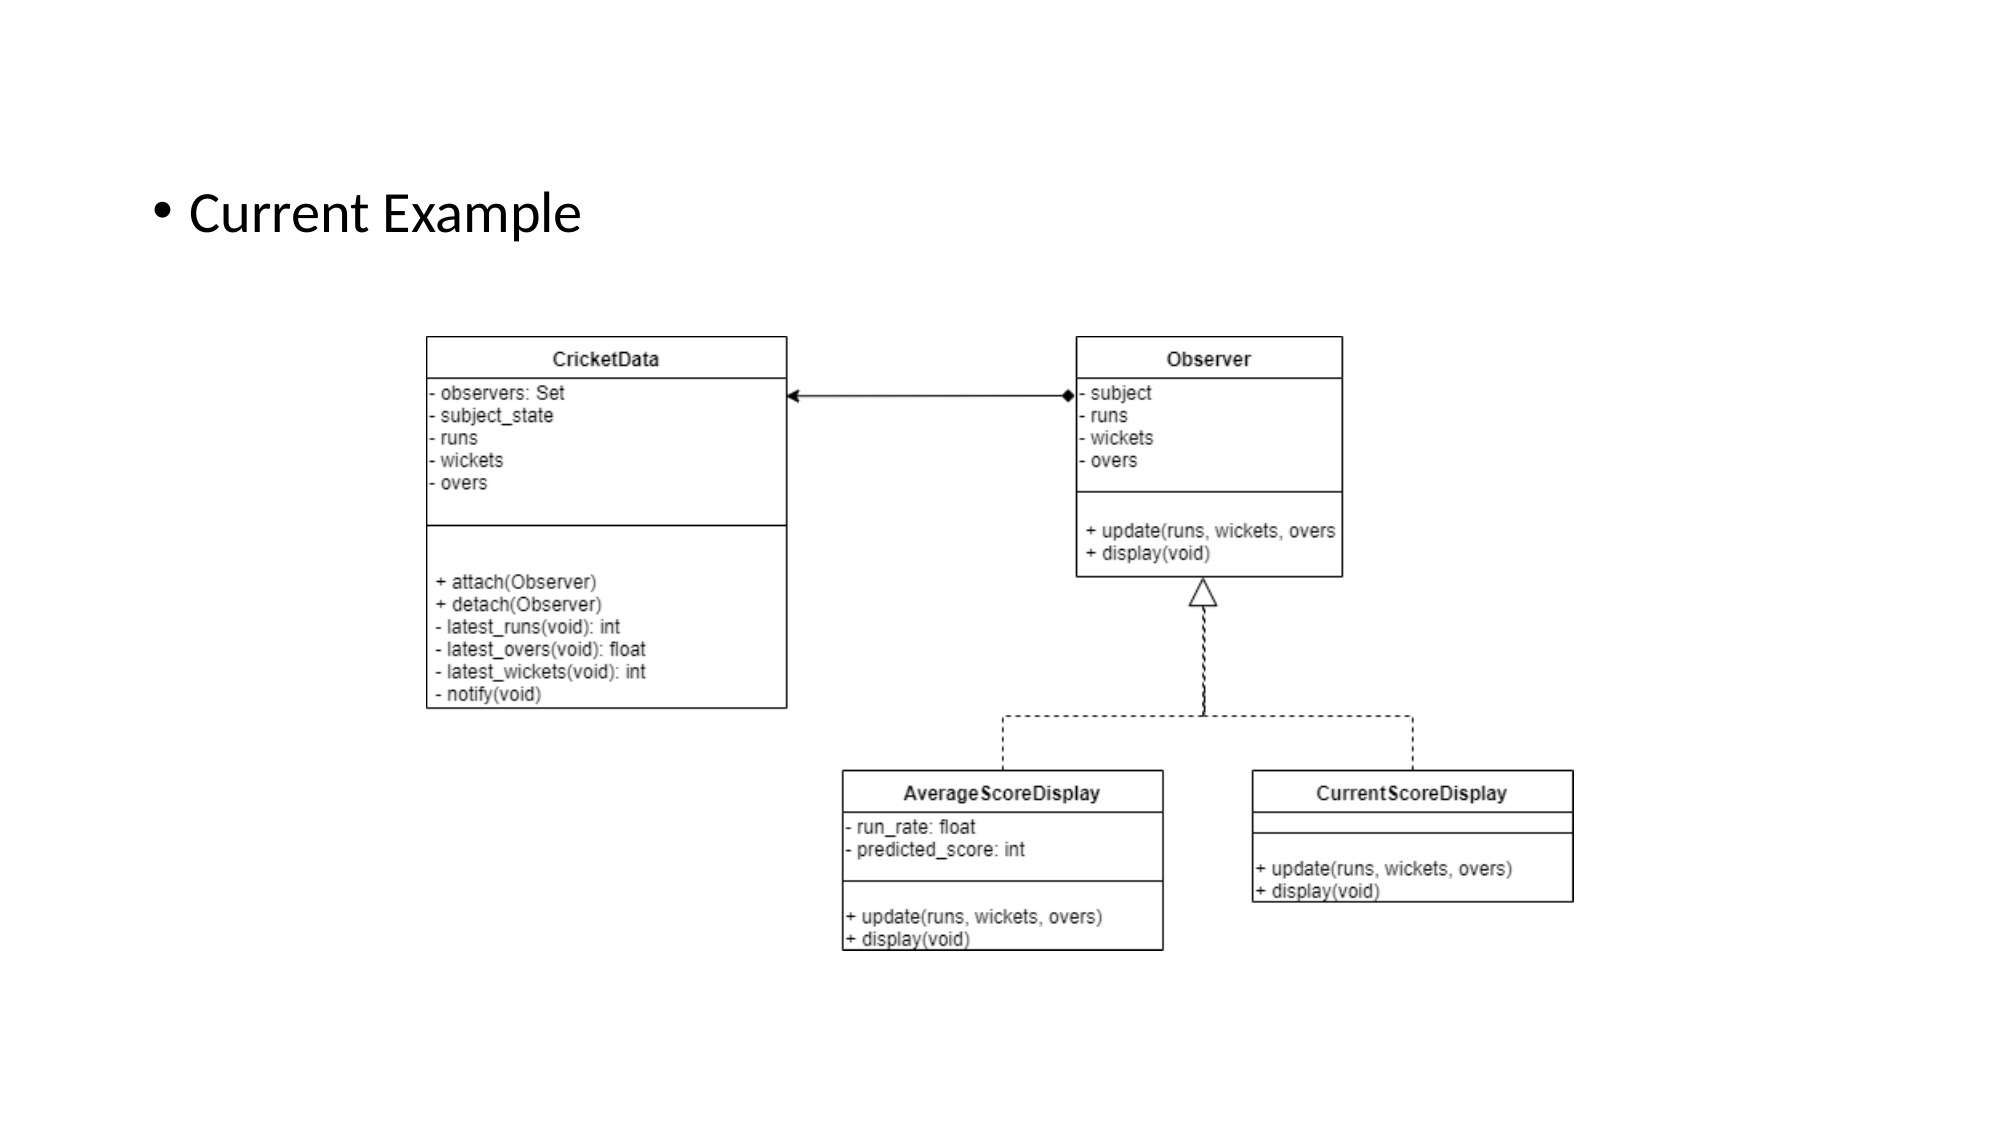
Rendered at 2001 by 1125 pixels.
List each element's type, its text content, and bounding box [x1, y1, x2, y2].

list Current Example [137, 174, 1863, 888]
picture [426, 336, 1574, 951]
